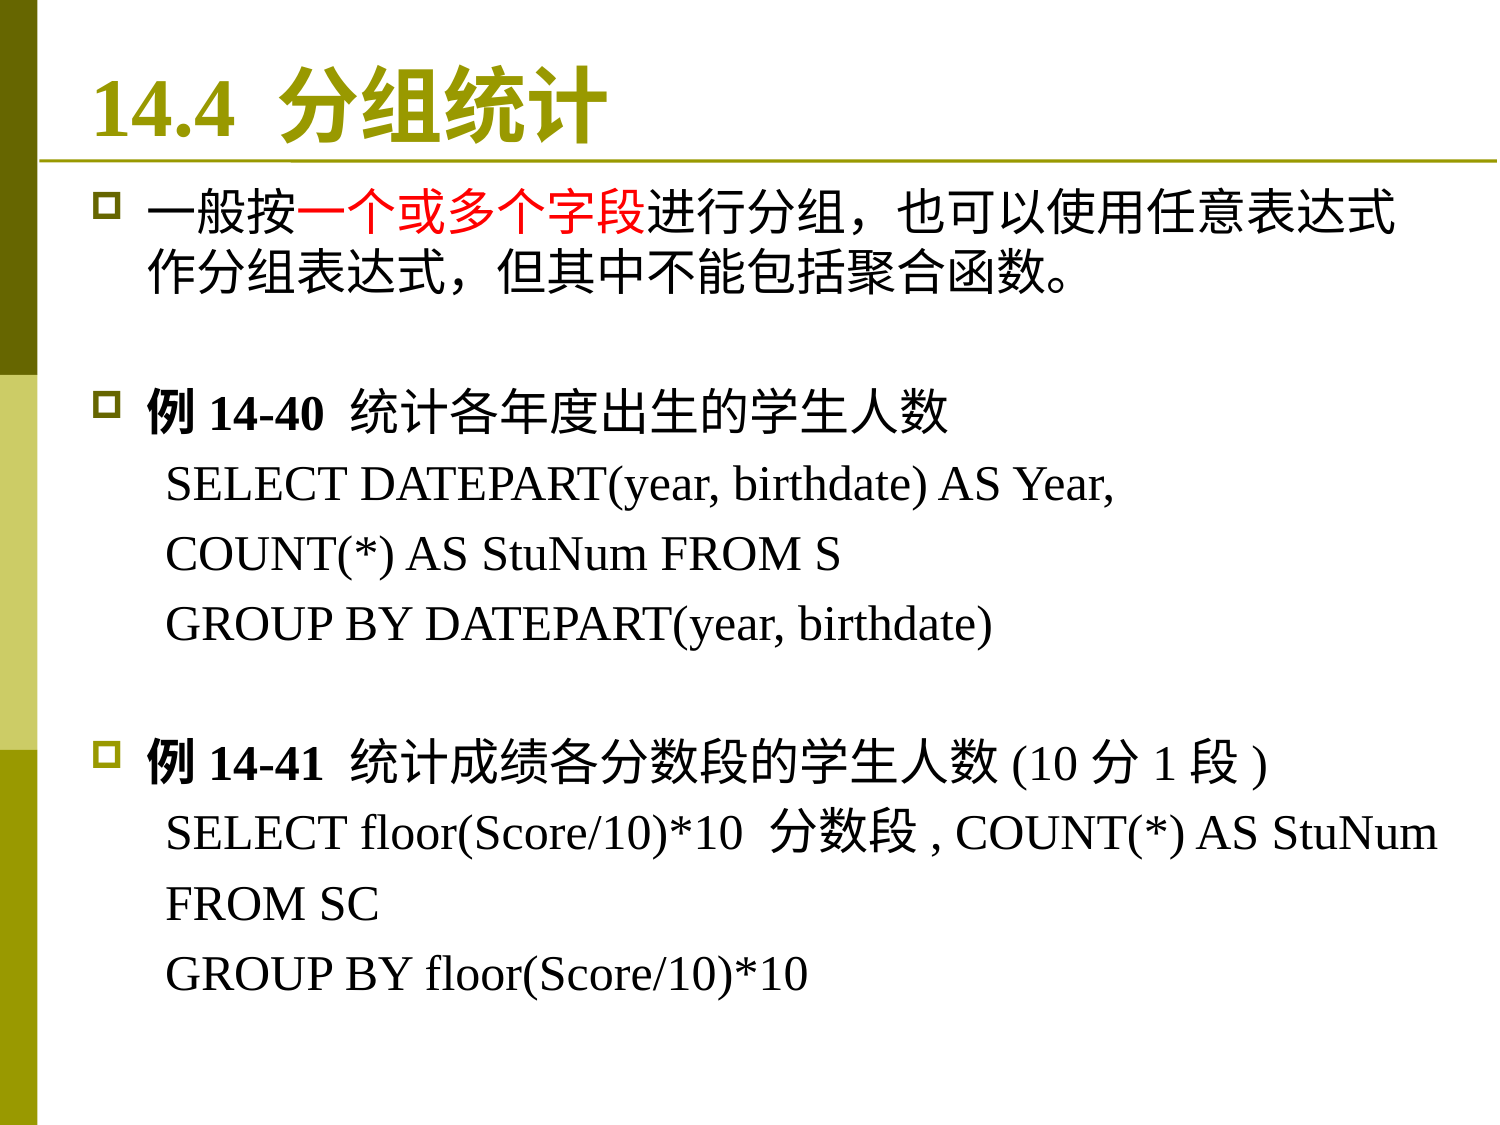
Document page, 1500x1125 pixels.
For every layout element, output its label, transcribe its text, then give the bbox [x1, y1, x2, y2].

title 14.4 分组统计 [75, 45, 1425, 161]
list 一般按一个或多个字段进行分组，也可以使用任意表达式作分组表达式，但其中不能包括聚合函数。 例14-40 统计各年度出生的学生人数 SELECT DATEPART(year, birthdate) AS Year, COUNT(*) AS StuNum FROM S GROUP BY DATEPART(year, birthdate) 例14-41 统计成绩各分数段的学生人数(10分1段) SELECT floor(Score/10)*10 分数段, COUNT(*) AS StuNum FROM SC GROUP BY floor(Score/10)*10 [75, 172, 1457, 1024]
